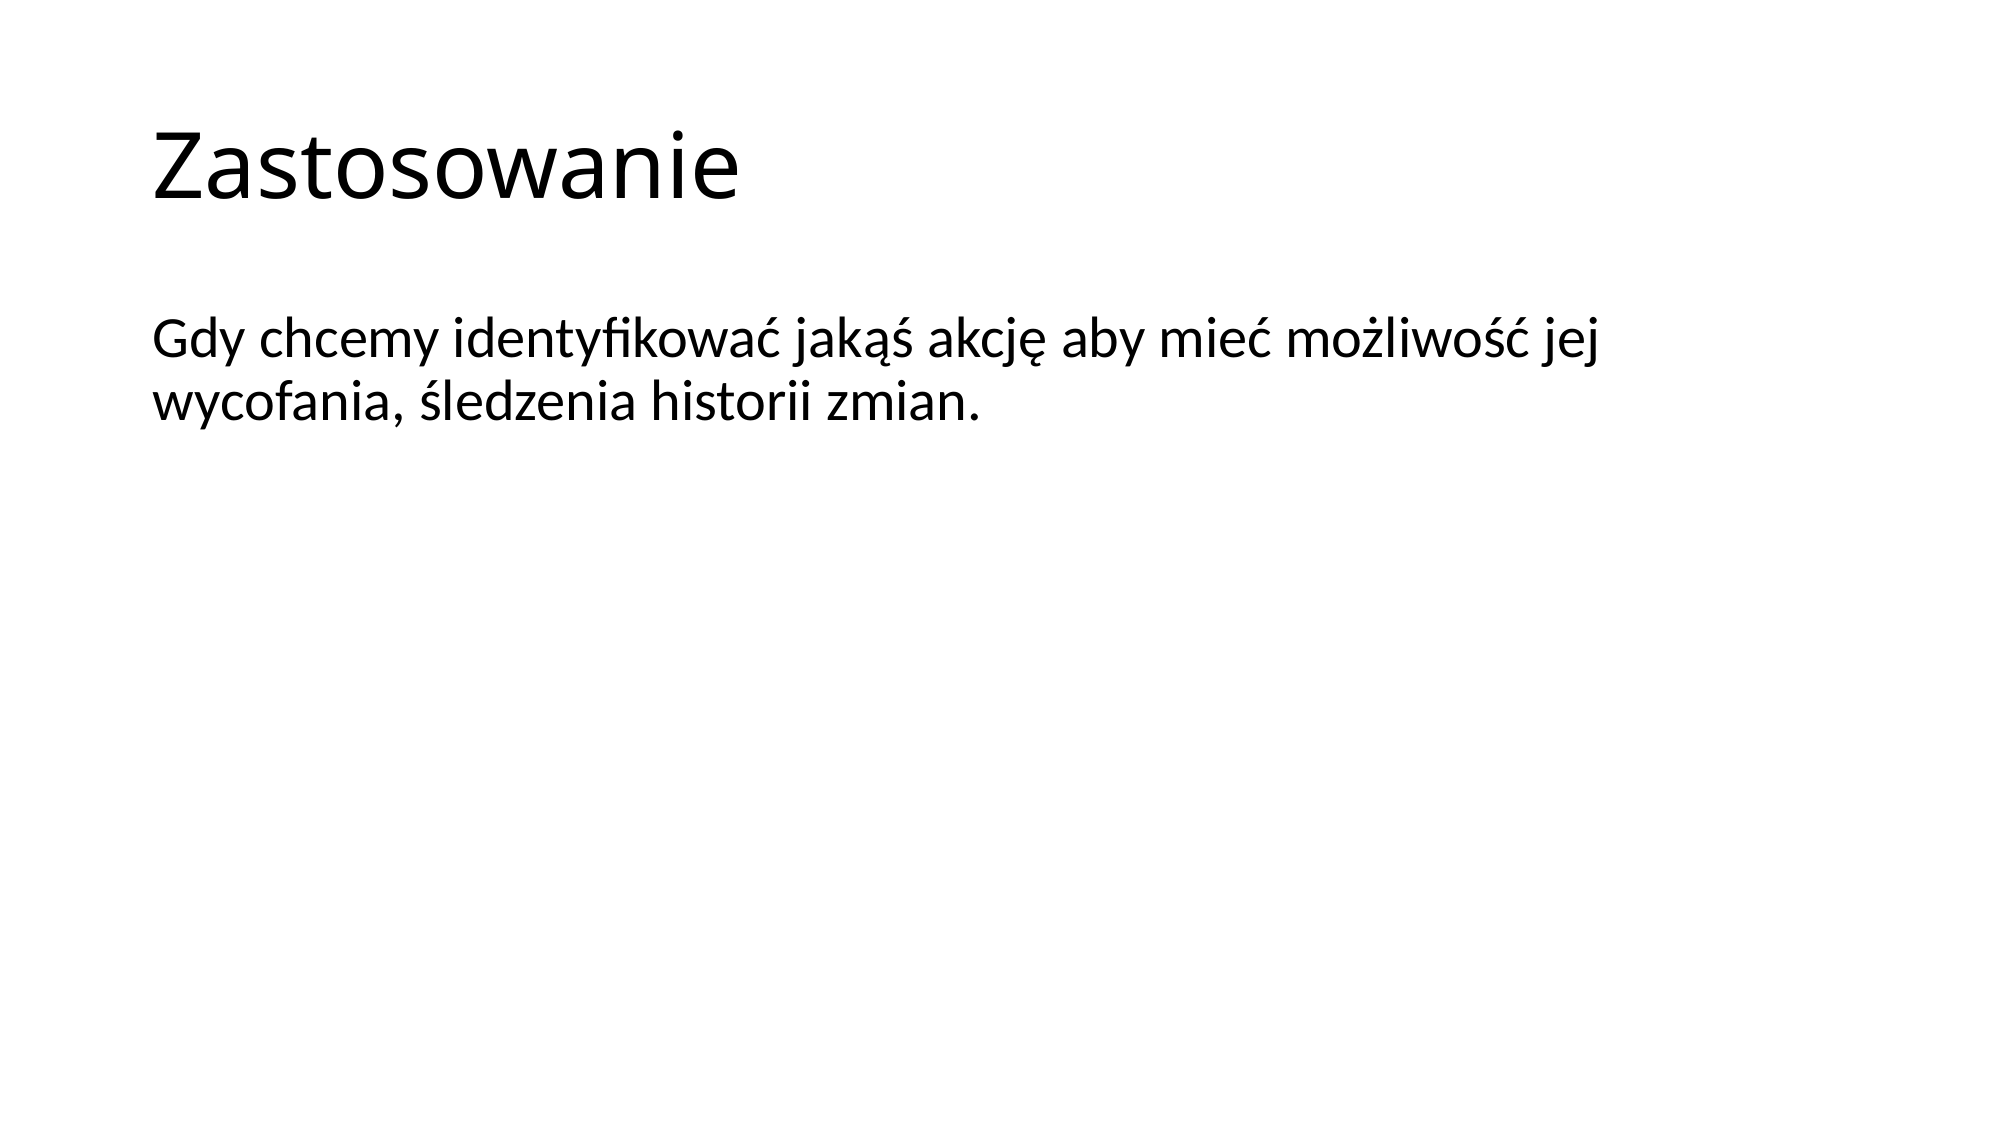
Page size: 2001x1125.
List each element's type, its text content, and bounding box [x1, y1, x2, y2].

list Gdy chcemy identyfikować jakąś akcję aby mieć możliwość jej wycofania, śledzenia historii zmian. [137, 299, 1863, 1014]
title Zastosowanie [137, 59, 1863, 278]
